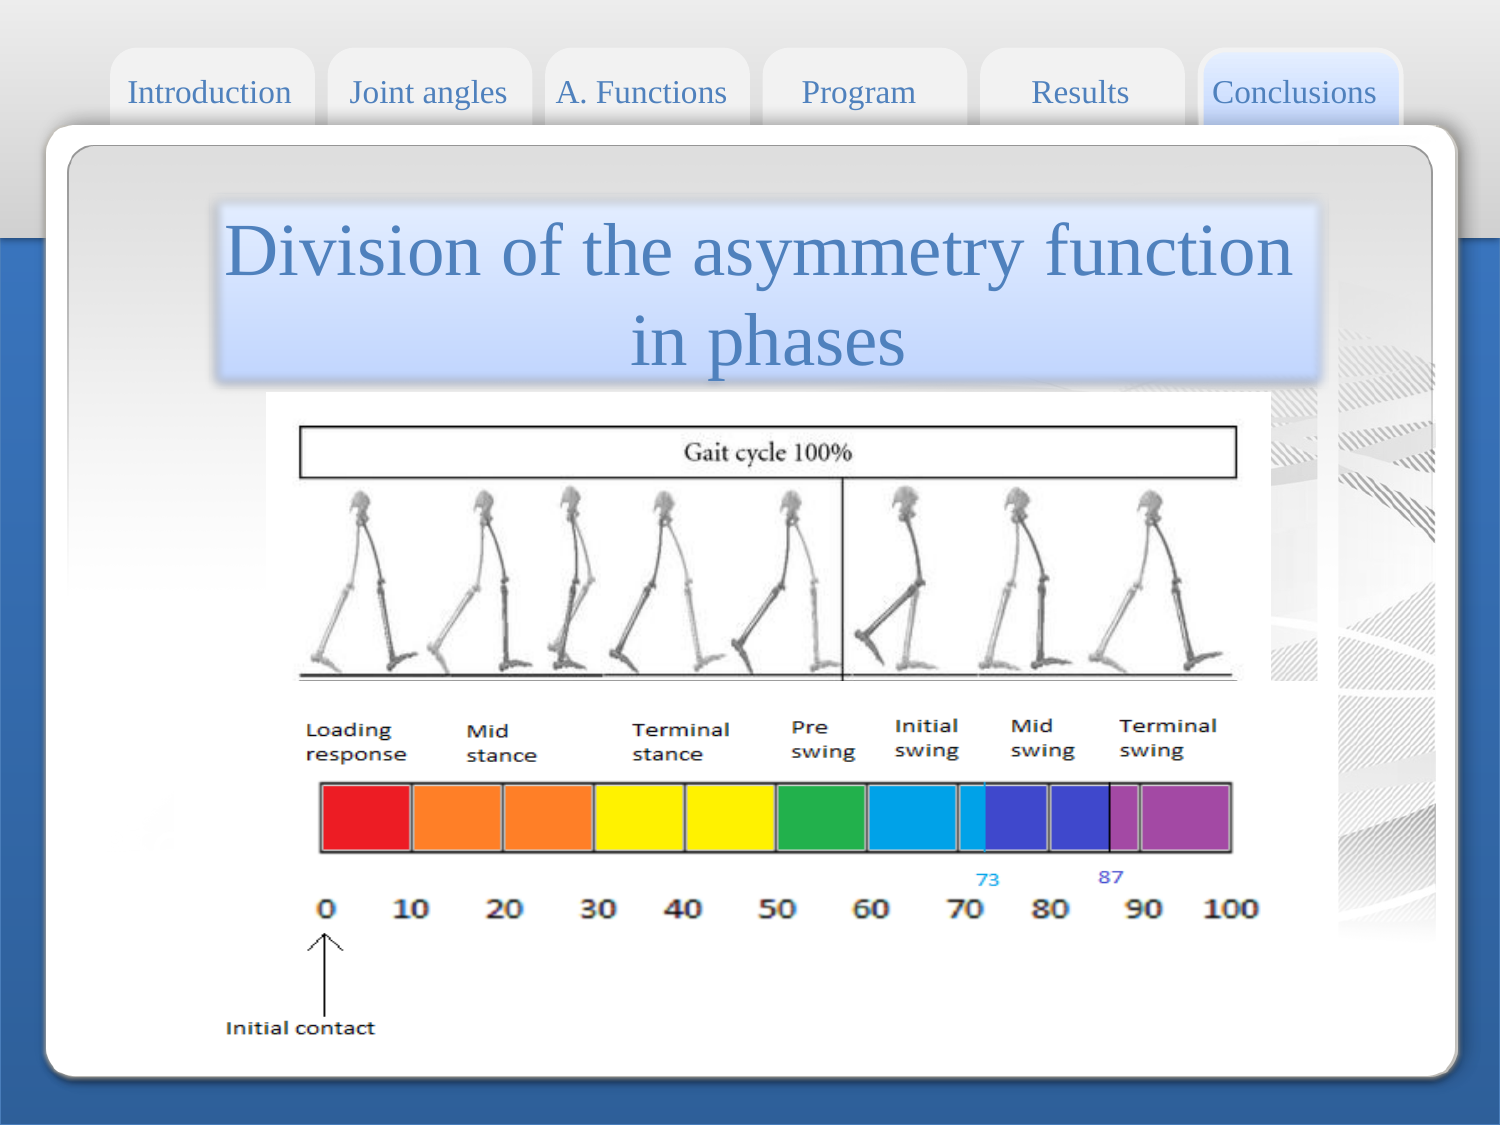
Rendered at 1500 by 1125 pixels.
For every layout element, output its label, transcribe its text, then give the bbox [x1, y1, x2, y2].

picture [0, 125, 1500, 1125]
text_box Introduction Joint angles A. Functions Program Results Conclusions [112, 62, 1425, 118]
text_box Division of the asymmetry function in phases [225, 209, 1313, 373]
